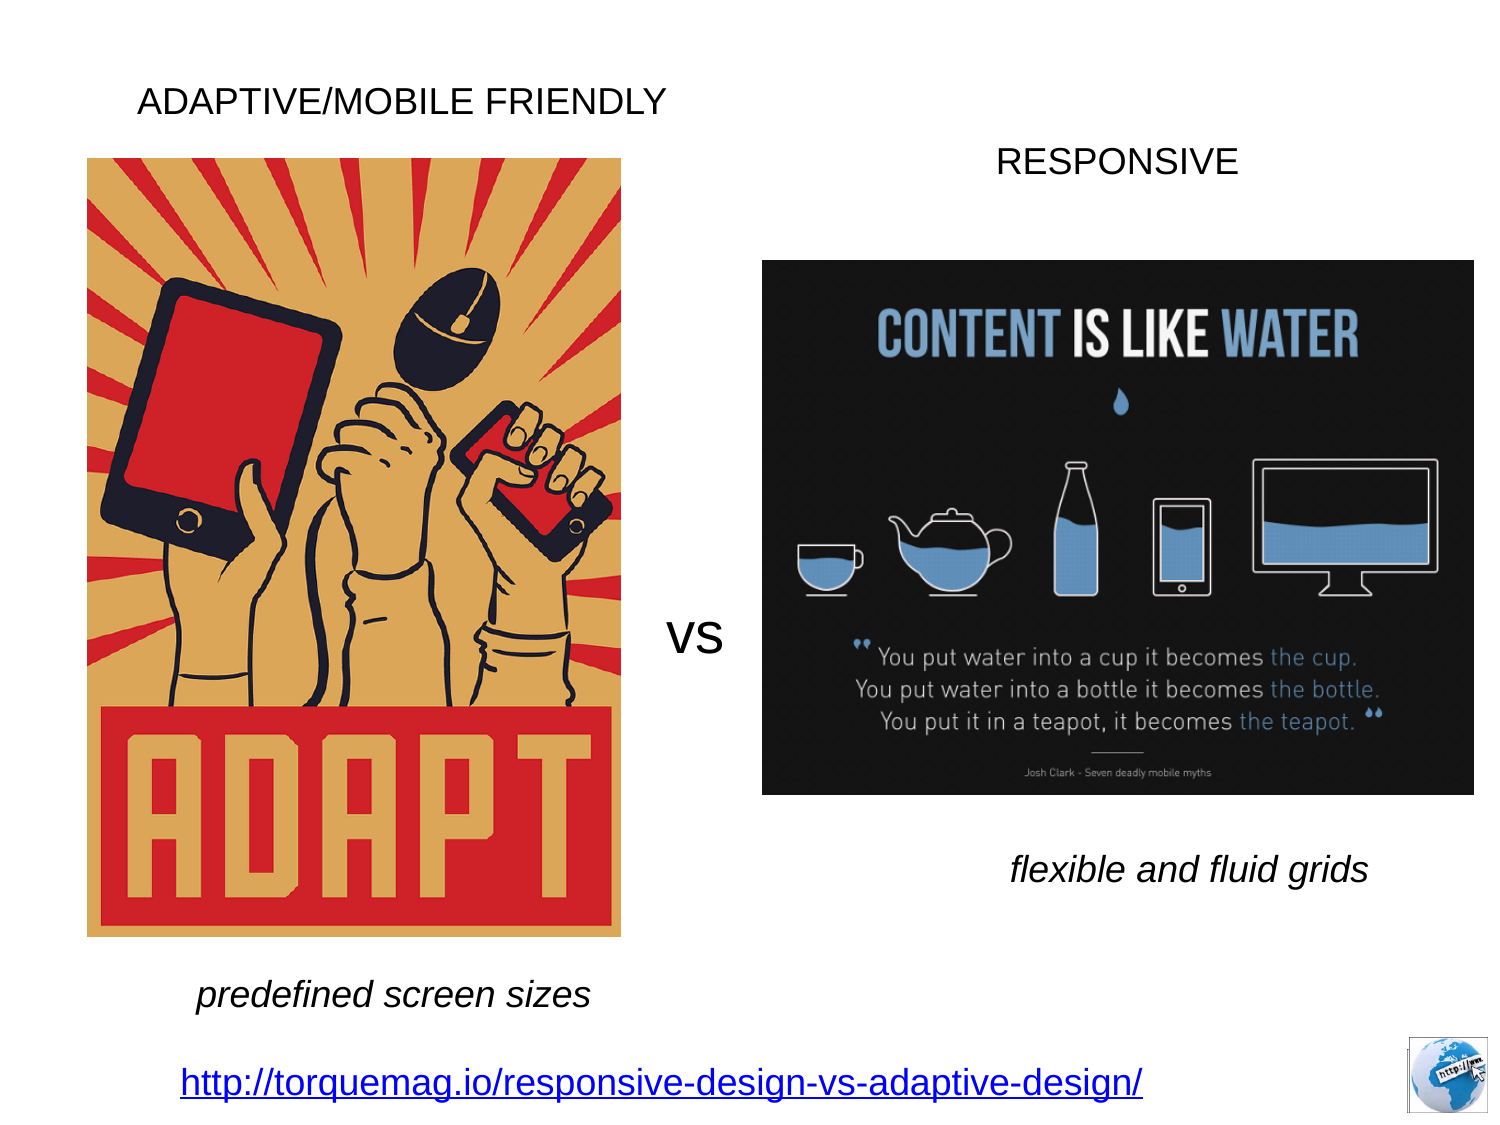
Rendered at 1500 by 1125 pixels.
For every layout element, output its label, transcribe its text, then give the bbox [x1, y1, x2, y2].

text_box ADAPTIVE/MOBILE FRIENDLY [122, 69, 683, 130]
text_box predefined screen sizes [181, 962, 607, 1023]
text_box flexible and fluid grids [994, 837, 1385, 898]
picture [87, 158, 622, 938]
text_box vs [651, 587, 740, 673]
text_box RESPONSIVE [981, 130, 1255, 190]
picture [1407, 1037, 1488, 1113]
picture [762, 260, 1474, 796]
text_box http://torquemag.io/responsive-design-vs-adaptive-design/ [165, 1050, 1159, 1111]
